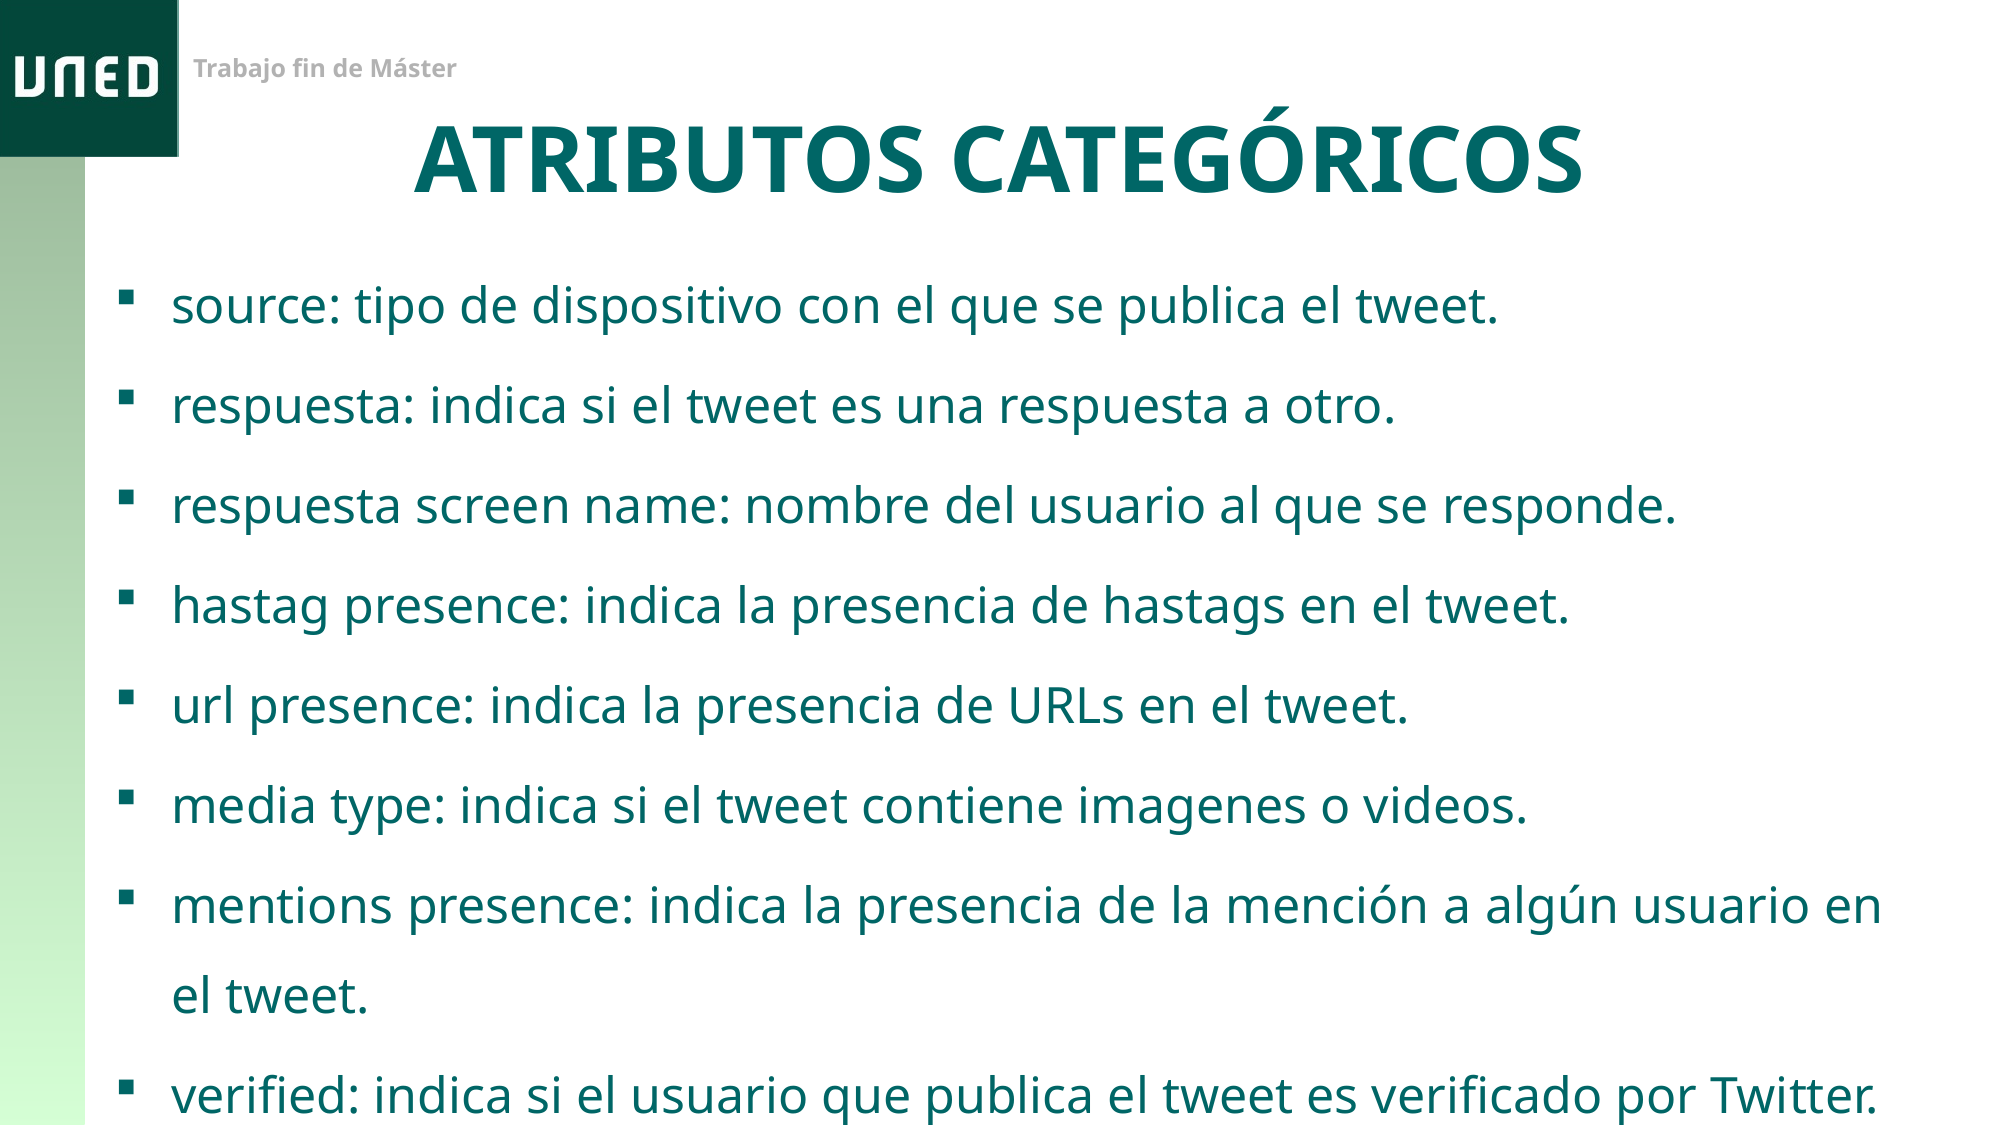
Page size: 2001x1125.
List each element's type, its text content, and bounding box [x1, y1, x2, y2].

text_box ATRIBUTOS CATEGÓRICOS [99, 93, 1900, 281]
list source: tipo de dispositivo con el que se publica el tweet. respuesta: indica si el tweet es una respuesta a otro. respuesta screen name: nombre del usuario al que se responde. hastag presence: indica la presencia de hastags en el tweet. url presence: indica la presencia de URLs en el tweet. media type: indica si el tweet contiene imagenes o videos. mentions presence: indica la presencia de la mención a algún usuario en el tweet. verified: indica si el usuario que publica el tweet es verificado por Twitter. [99, 281, 1900, 979]
picture [0, 0, 179, 157]
